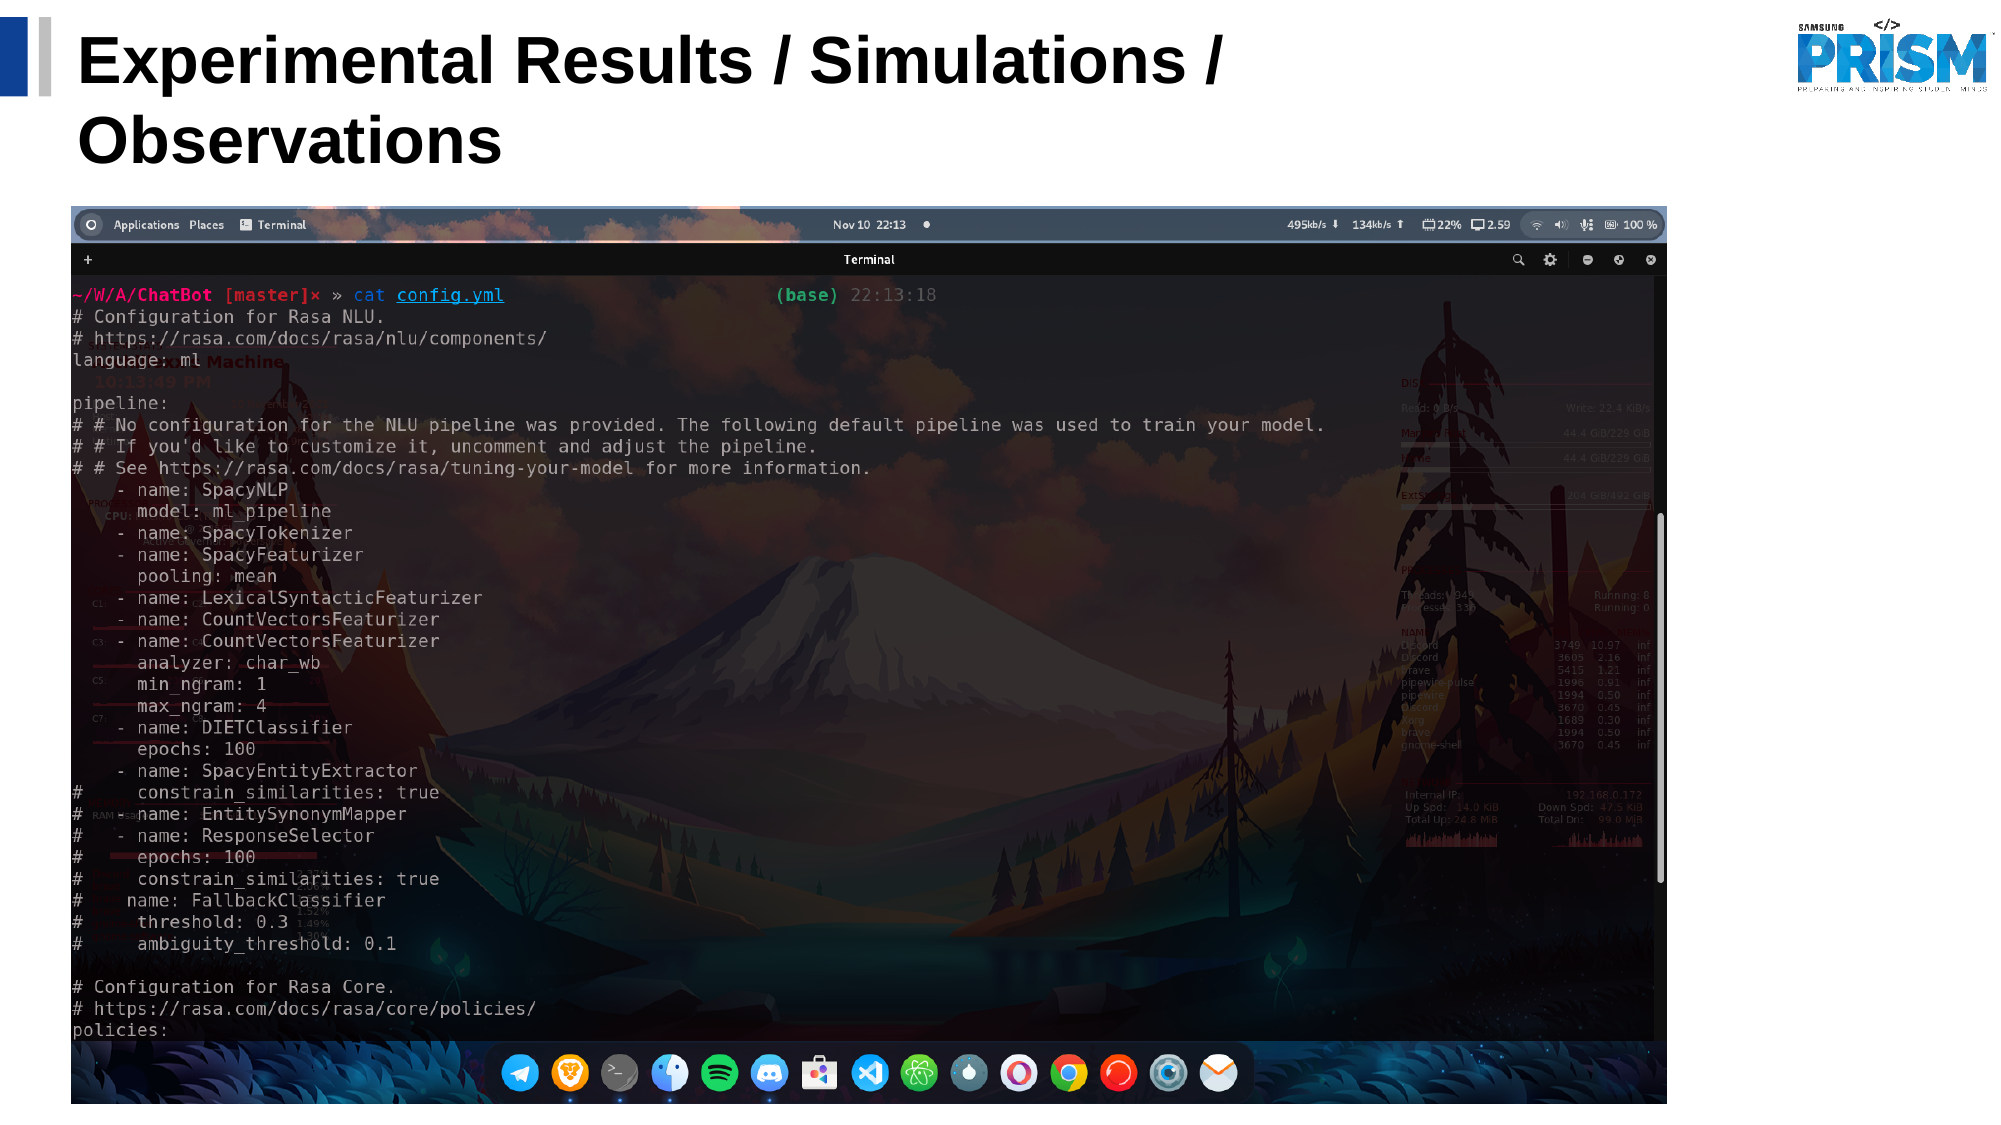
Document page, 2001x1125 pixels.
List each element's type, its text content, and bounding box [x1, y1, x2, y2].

picture [478, 1096, 483, 1104]
picture [70, 206, 1667, 1104]
picture [468, 1091, 475, 1098]
text_box [0, 17, 28, 97]
picture [1794, 16, 2000, 96]
text_box Experimental Results / Simulations / Observations [62, 9, 1605, 185]
text_box [38, 17, 52, 97]
